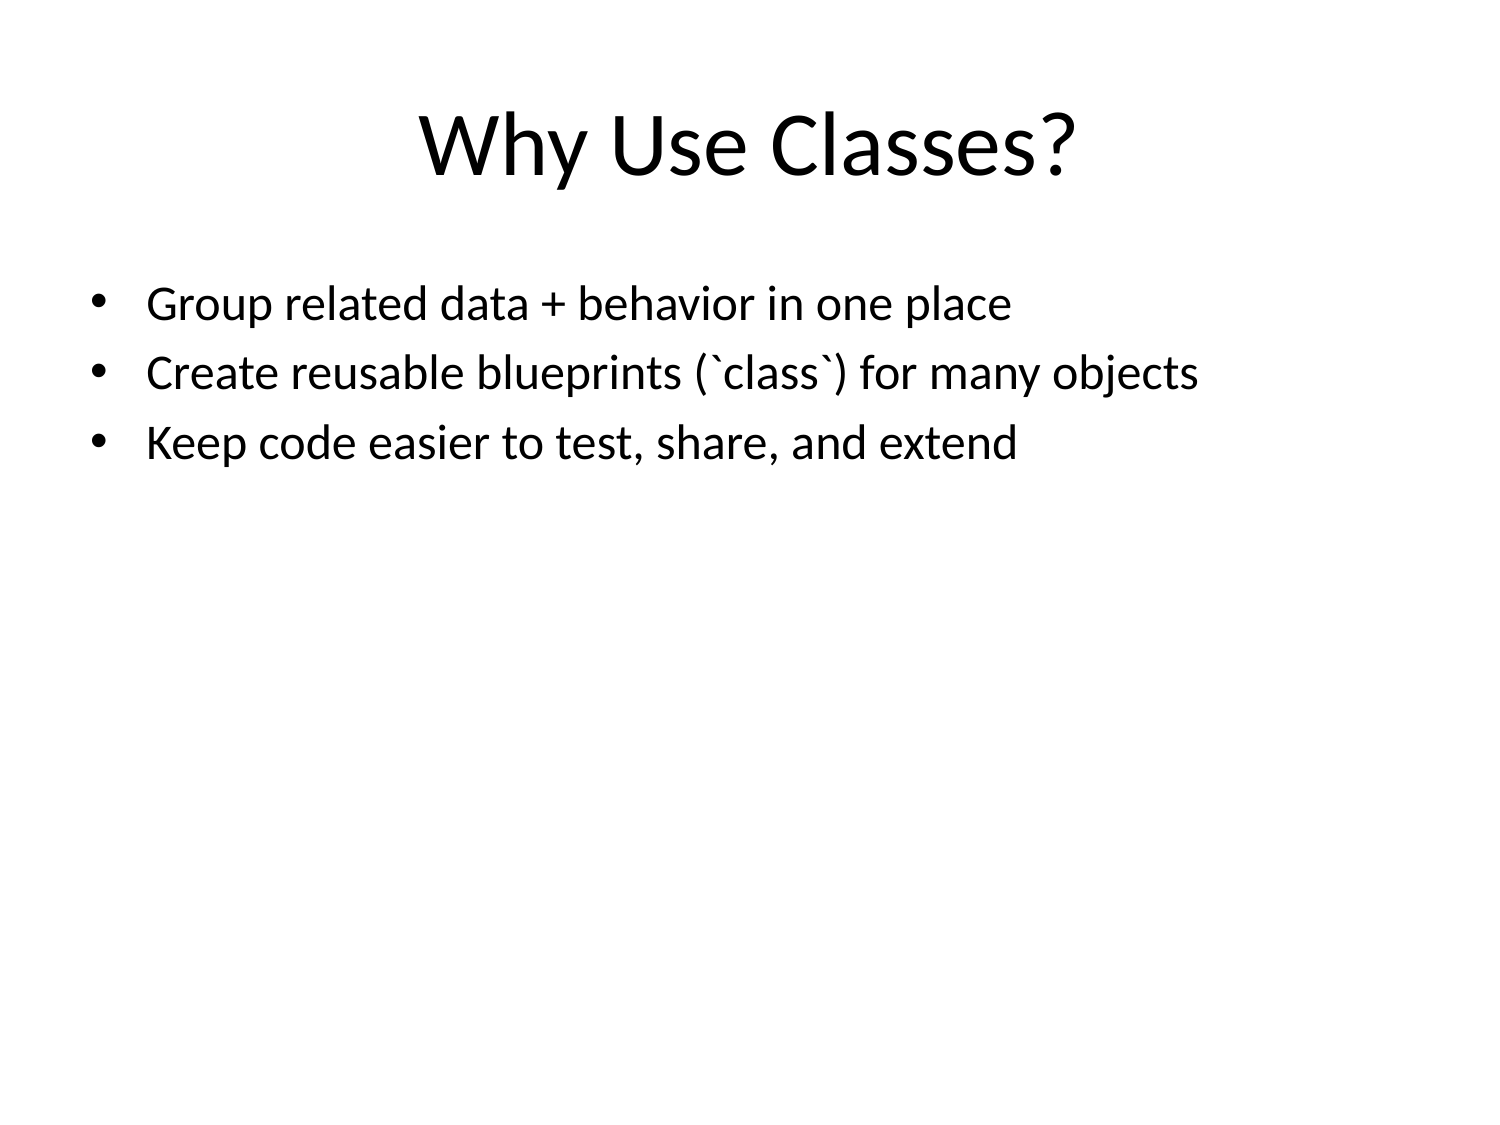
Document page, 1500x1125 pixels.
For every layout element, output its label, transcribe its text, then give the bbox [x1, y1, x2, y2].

list Group related data + behavior in one place Create reusable blueprints (`class`) for many objects Keep code easier to test, share, and extend [75, 262, 1425, 1005]
title Why Use Classes? [75, 45, 1425, 233]
